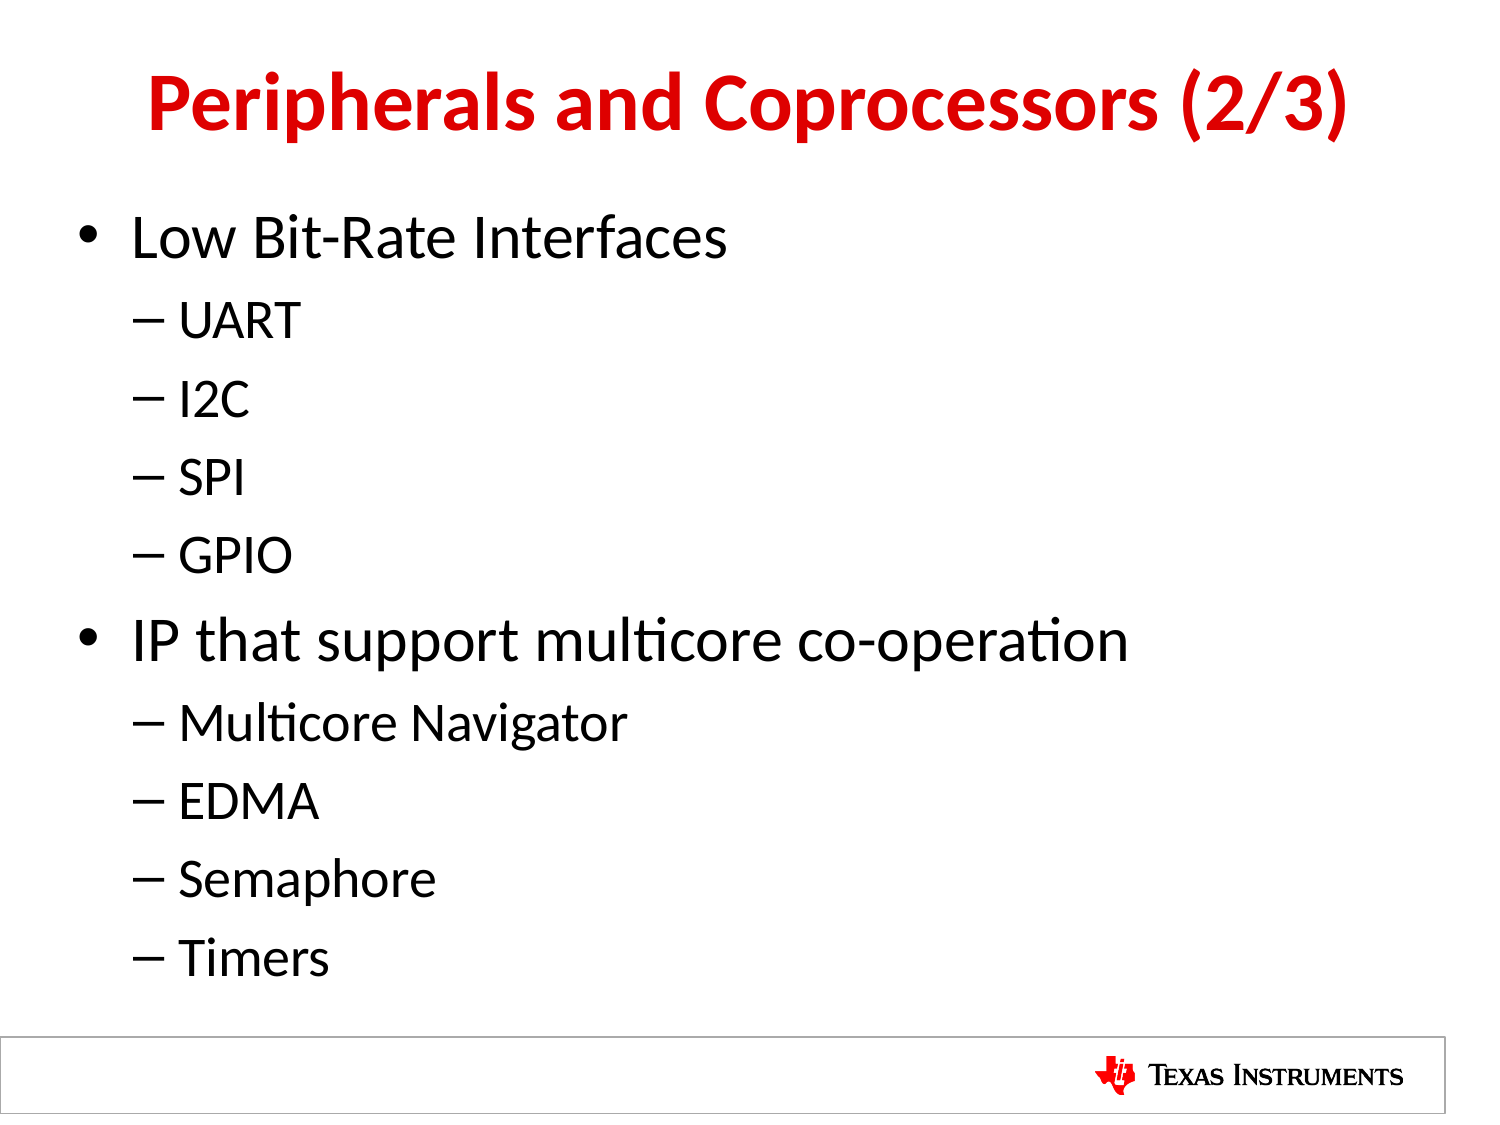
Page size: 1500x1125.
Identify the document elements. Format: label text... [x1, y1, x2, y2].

list Low Bit-Rate Interfaces UART I2C SPI GPIO IP that support multicore co-operation Multicore Navigator EDMA Semaphore Timers [62, 187, 1413, 1001]
picture [1095, 1056, 1403, 1095]
title Peripherals and Coprocessors (2/3) [74, 44, 1426, 151]
